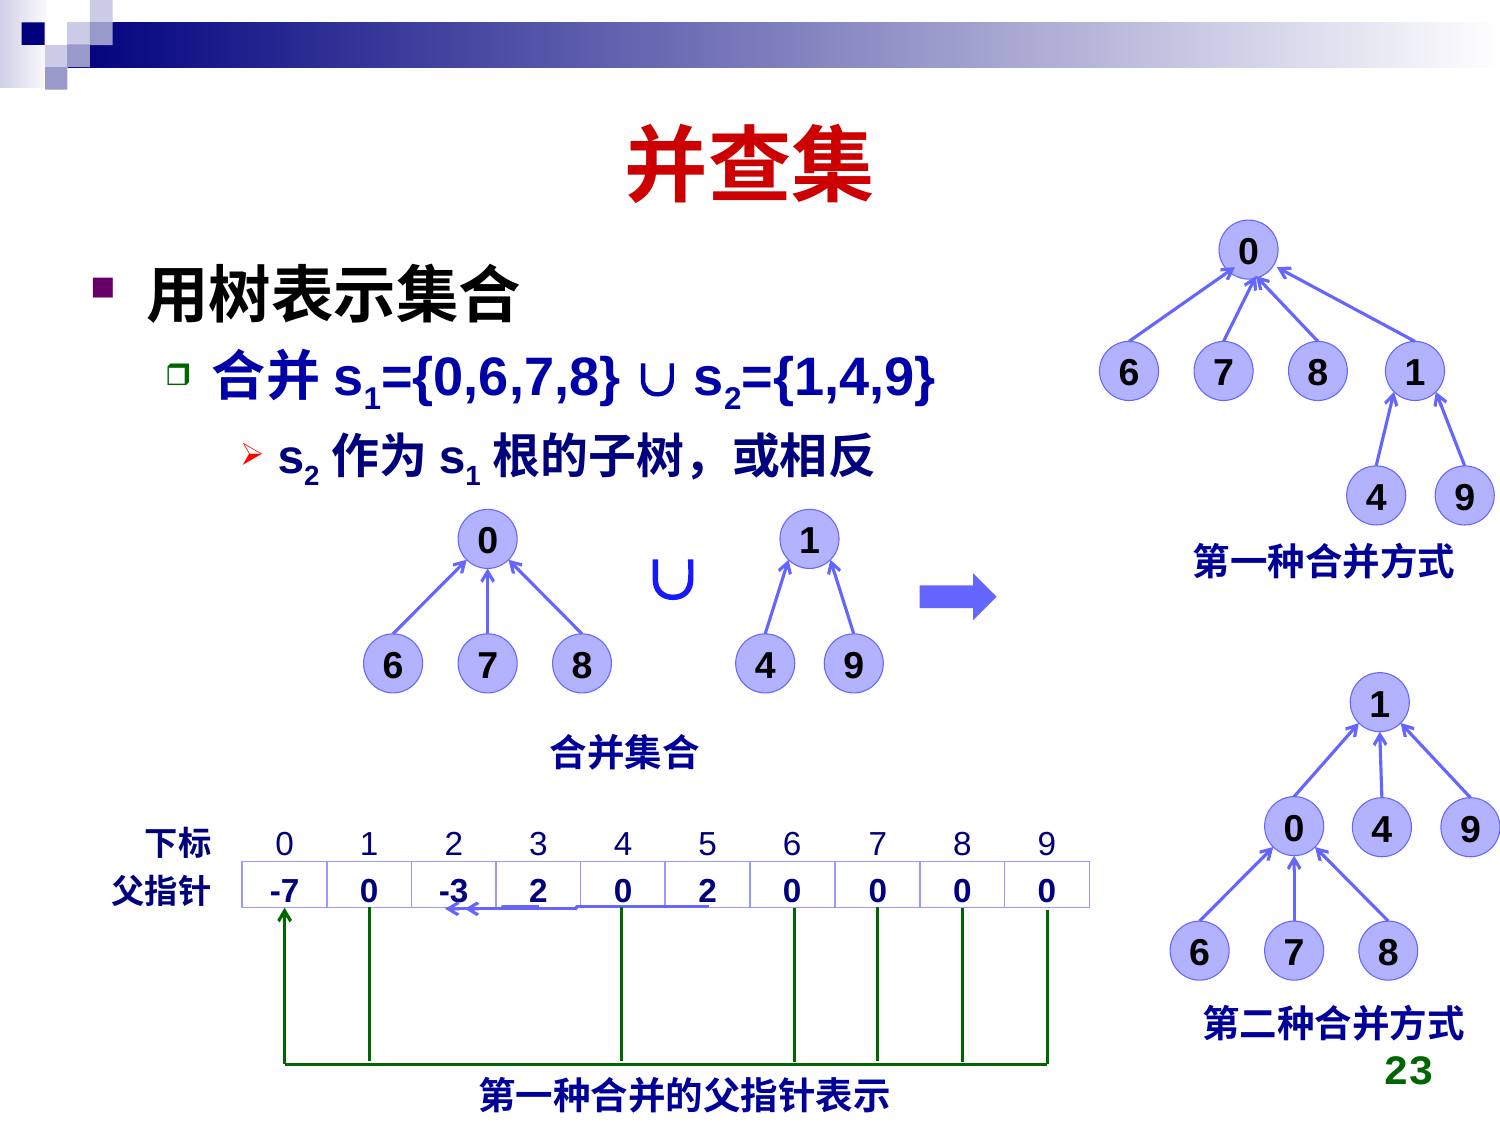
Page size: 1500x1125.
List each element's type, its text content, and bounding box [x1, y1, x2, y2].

text_box [921, 578, 994, 616]
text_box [1169, 672, 1500, 981]
text_box 8 [552, 634, 612, 693]
text_box 7 [458, 634, 518, 693]
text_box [1099, 219, 1495, 526]
list 用树表示集合 合并s1={0,6,7,8}  s2={1,4,9} s2作为s1根的子树，或相反 [75, 243, 1425, 1024]
text_box 合并集合 [534, 721, 715, 782]
text_box  [631, 524, 715, 620]
text_box 第一种合并方式 [1177, 534, 1470, 590]
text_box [765, 559, 790, 634]
text_box 6 [363, 634, 423, 693]
title 并查集 [75, 75, 1425, 243]
text_box 4 [735, 634, 795, 693]
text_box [830, 559, 855, 634]
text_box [141, 814, 1090, 1065]
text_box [392, 559, 467, 634]
text_box 9 [824, 634, 884, 693]
text_box 0 [458, 509, 518, 569]
text_box 1 [779, 509, 840, 569]
slide_number 23 [1098, 1025, 1449, 1100]
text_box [508, 559, 583, 634]
text_box 第一种合并的父指针表示 [463, 1073, 906, 1124]
text_box 第二种合并方式 [1187, 992, 1480, 1052]
